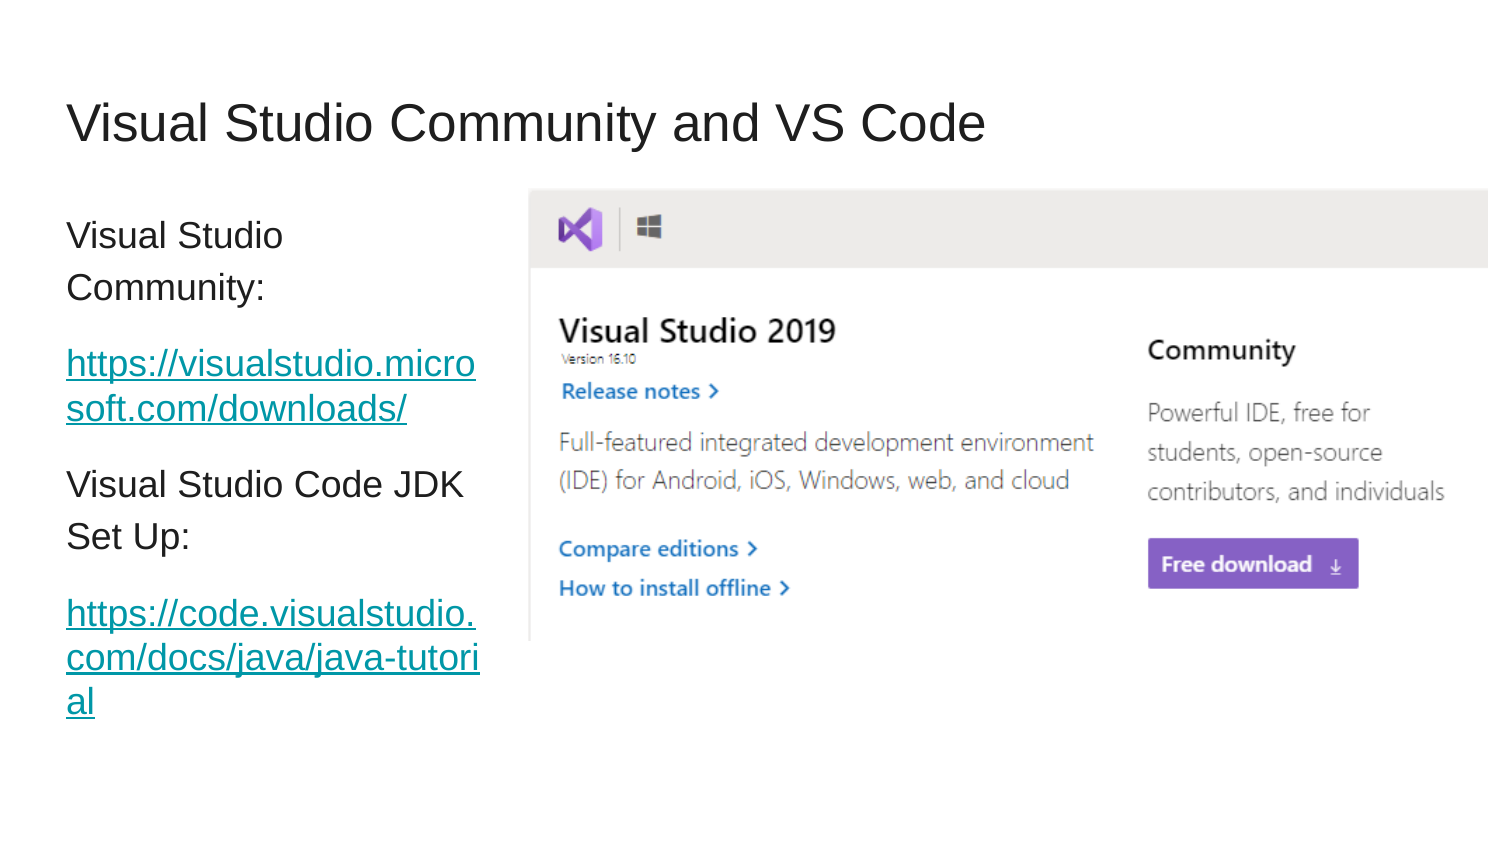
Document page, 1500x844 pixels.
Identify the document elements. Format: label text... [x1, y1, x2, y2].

picture [528, 188, 1488, 641]
title Visual Studio Community and VS Code [51, 72, 1449, 167]
list Visual Studio Community: https://visualstudio.microsoft.com/downloads/ Visual Studio Code JDK Set Up: https://code.visualstudio.com/docs/java/java-tutorial [51, 189, 500, 750]
